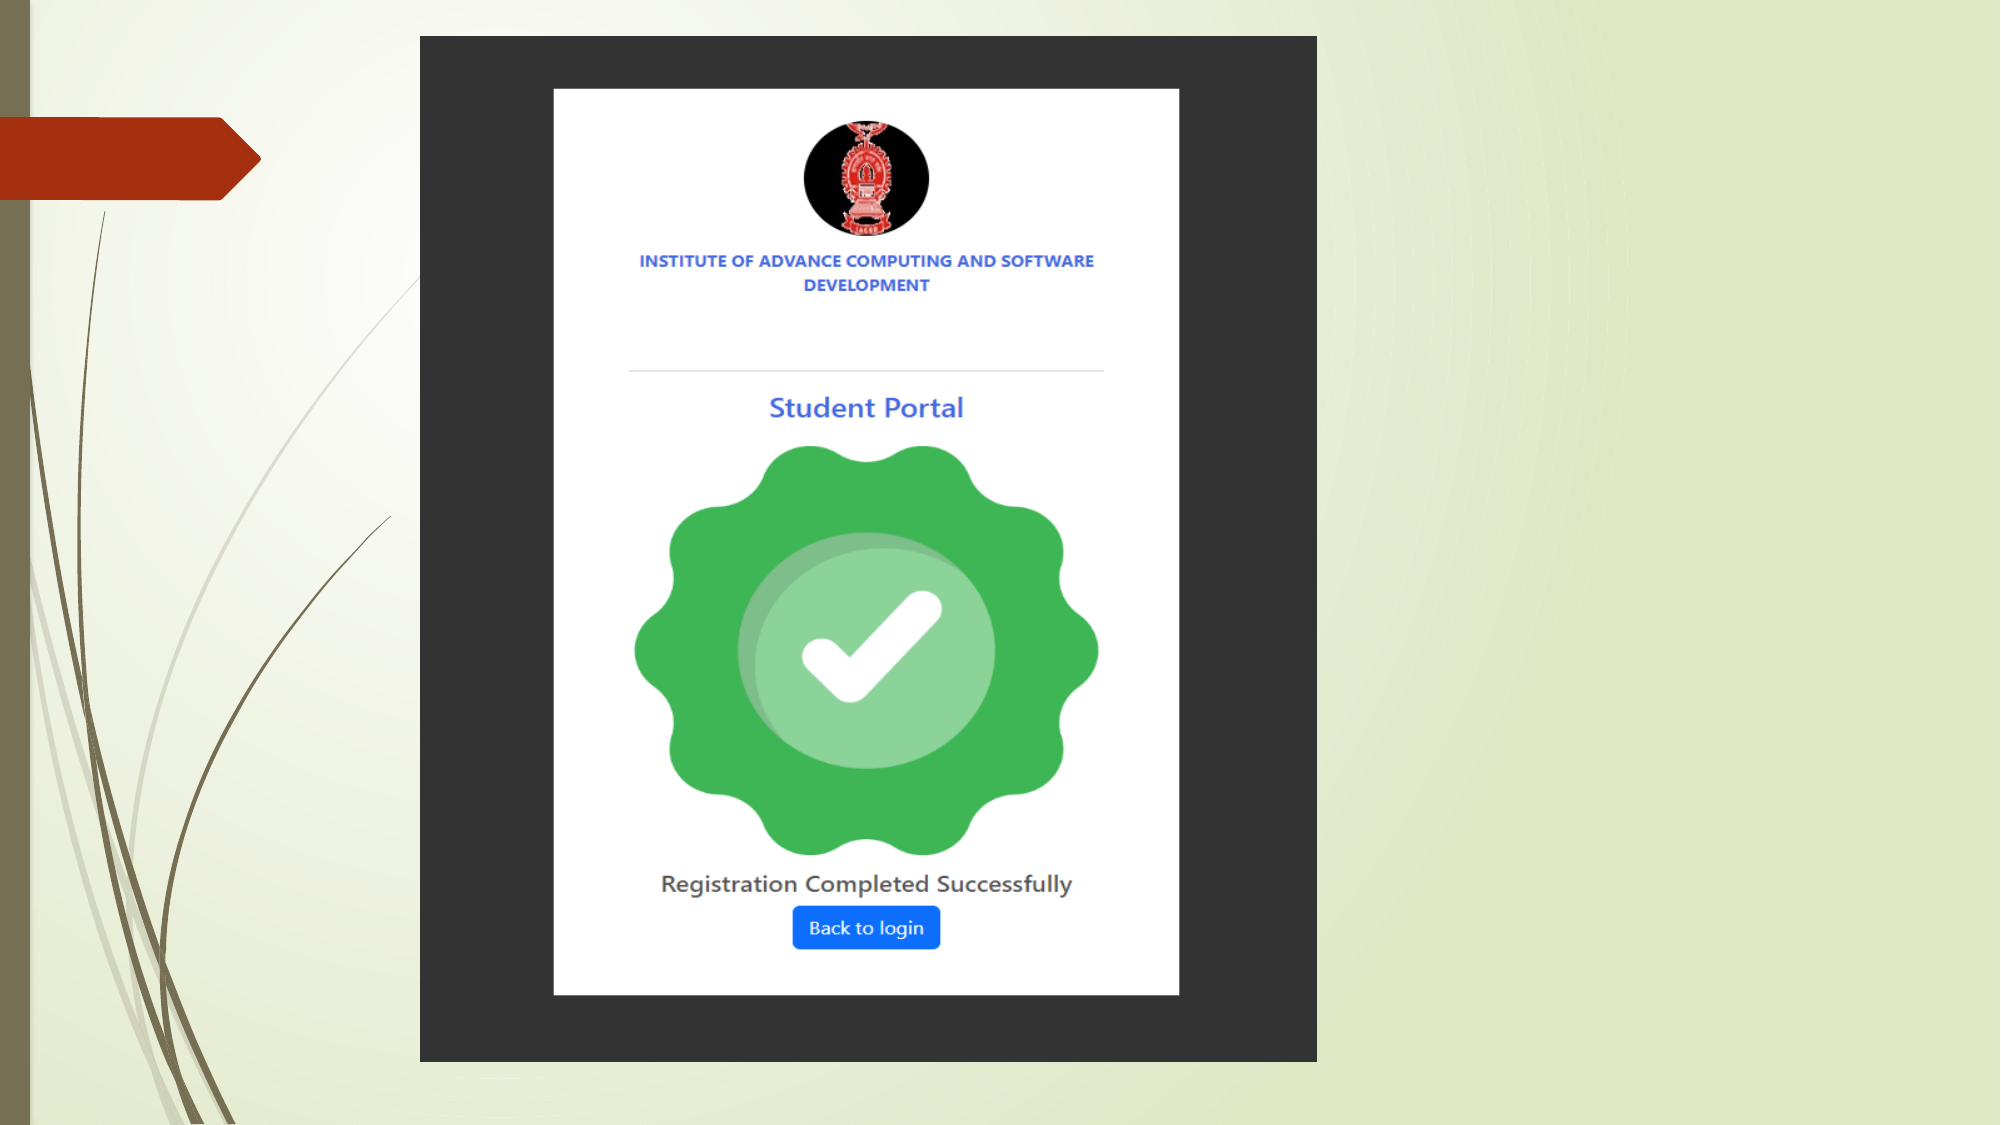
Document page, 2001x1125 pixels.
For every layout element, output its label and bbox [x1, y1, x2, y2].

picture [419, 35, 1317, 1063]
